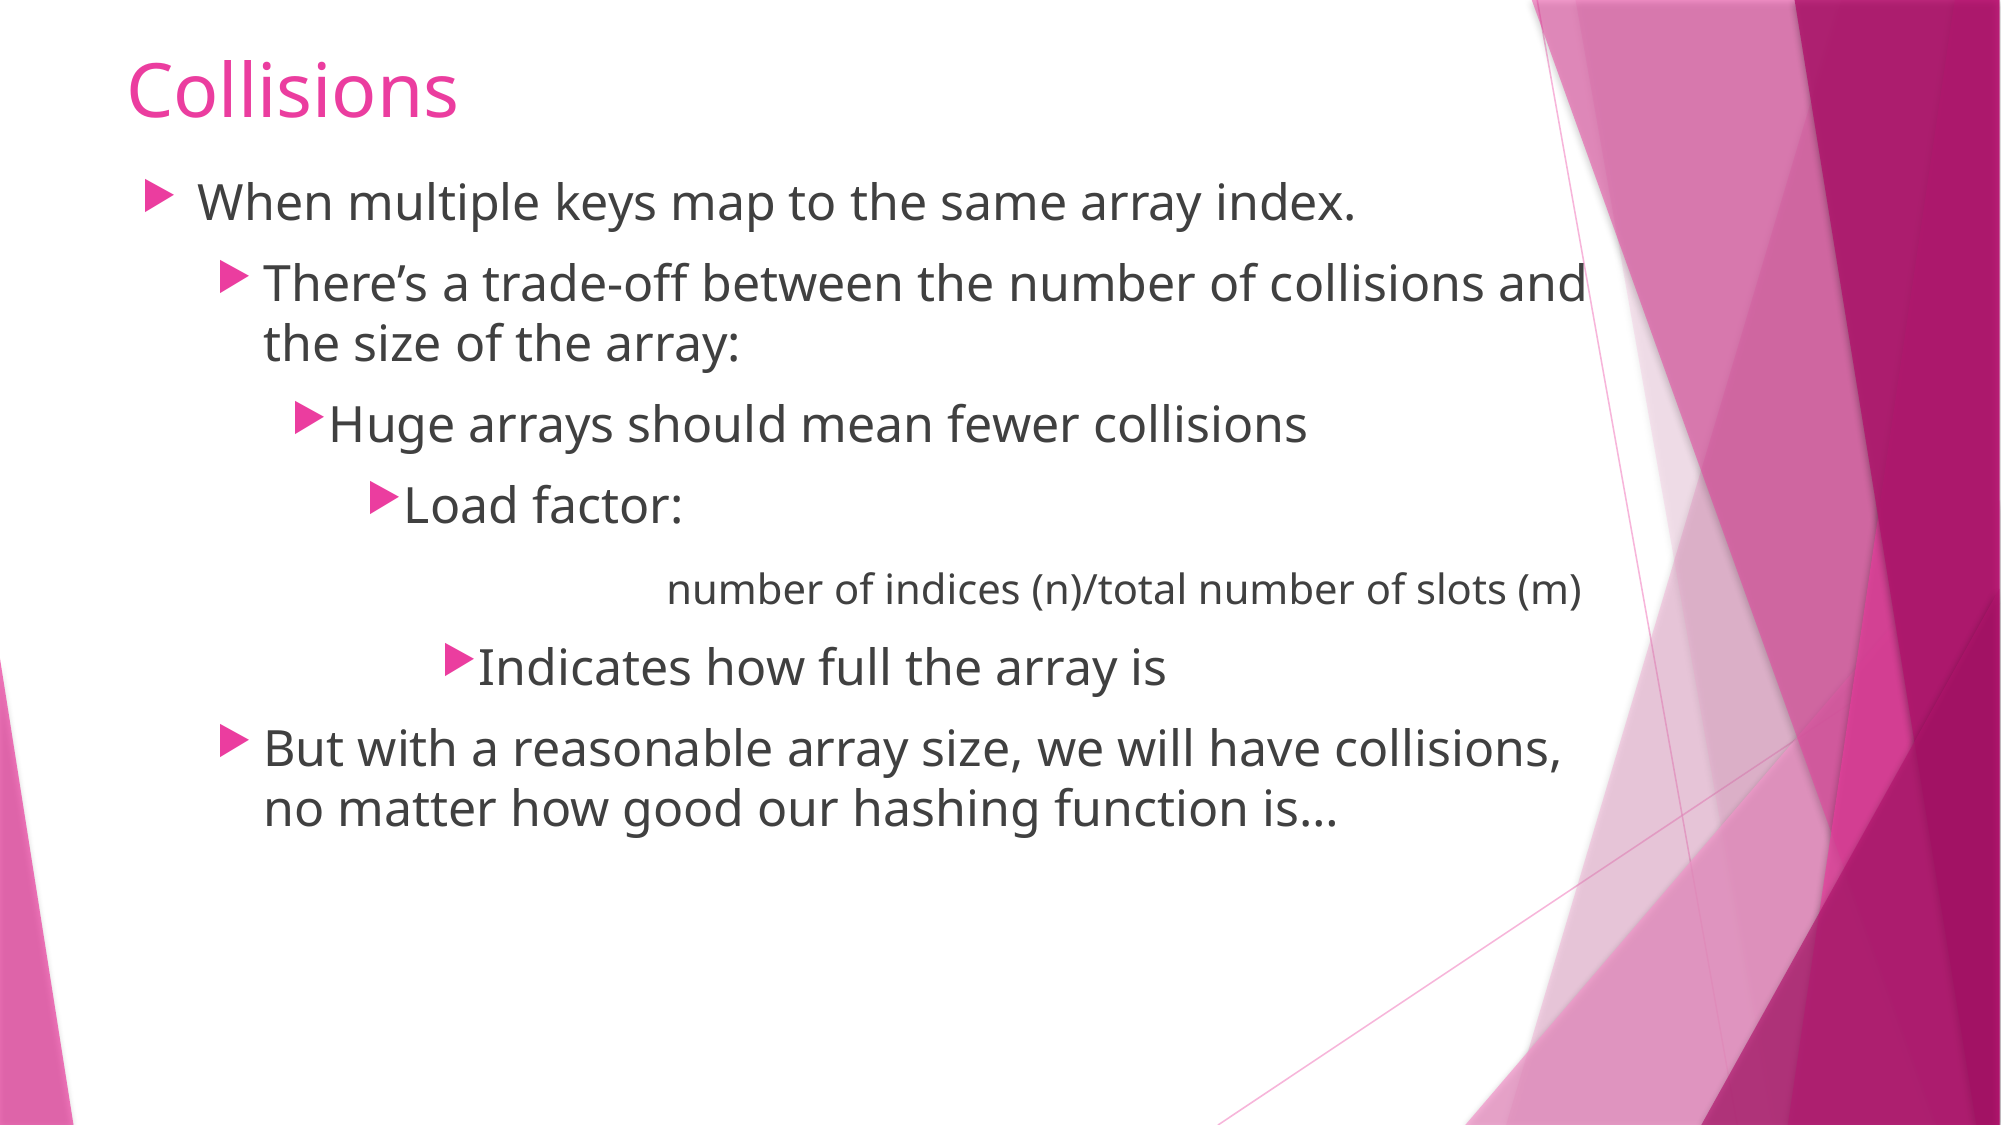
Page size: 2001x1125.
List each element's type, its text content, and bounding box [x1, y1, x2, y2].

list When multiple keys map to the same array index. There’s a trade-off between the number of collisions and the size of the array: Huge arrays should mean fewer collisions Load factor: number of indices (n)/total number of slots (m) Indicates how full the array is But with a reasonable array size, we will have collisions, no matter how good our hashing function is… [126, 163, 1621, 991]
title Collisions [111, 34, 1522, 164]
